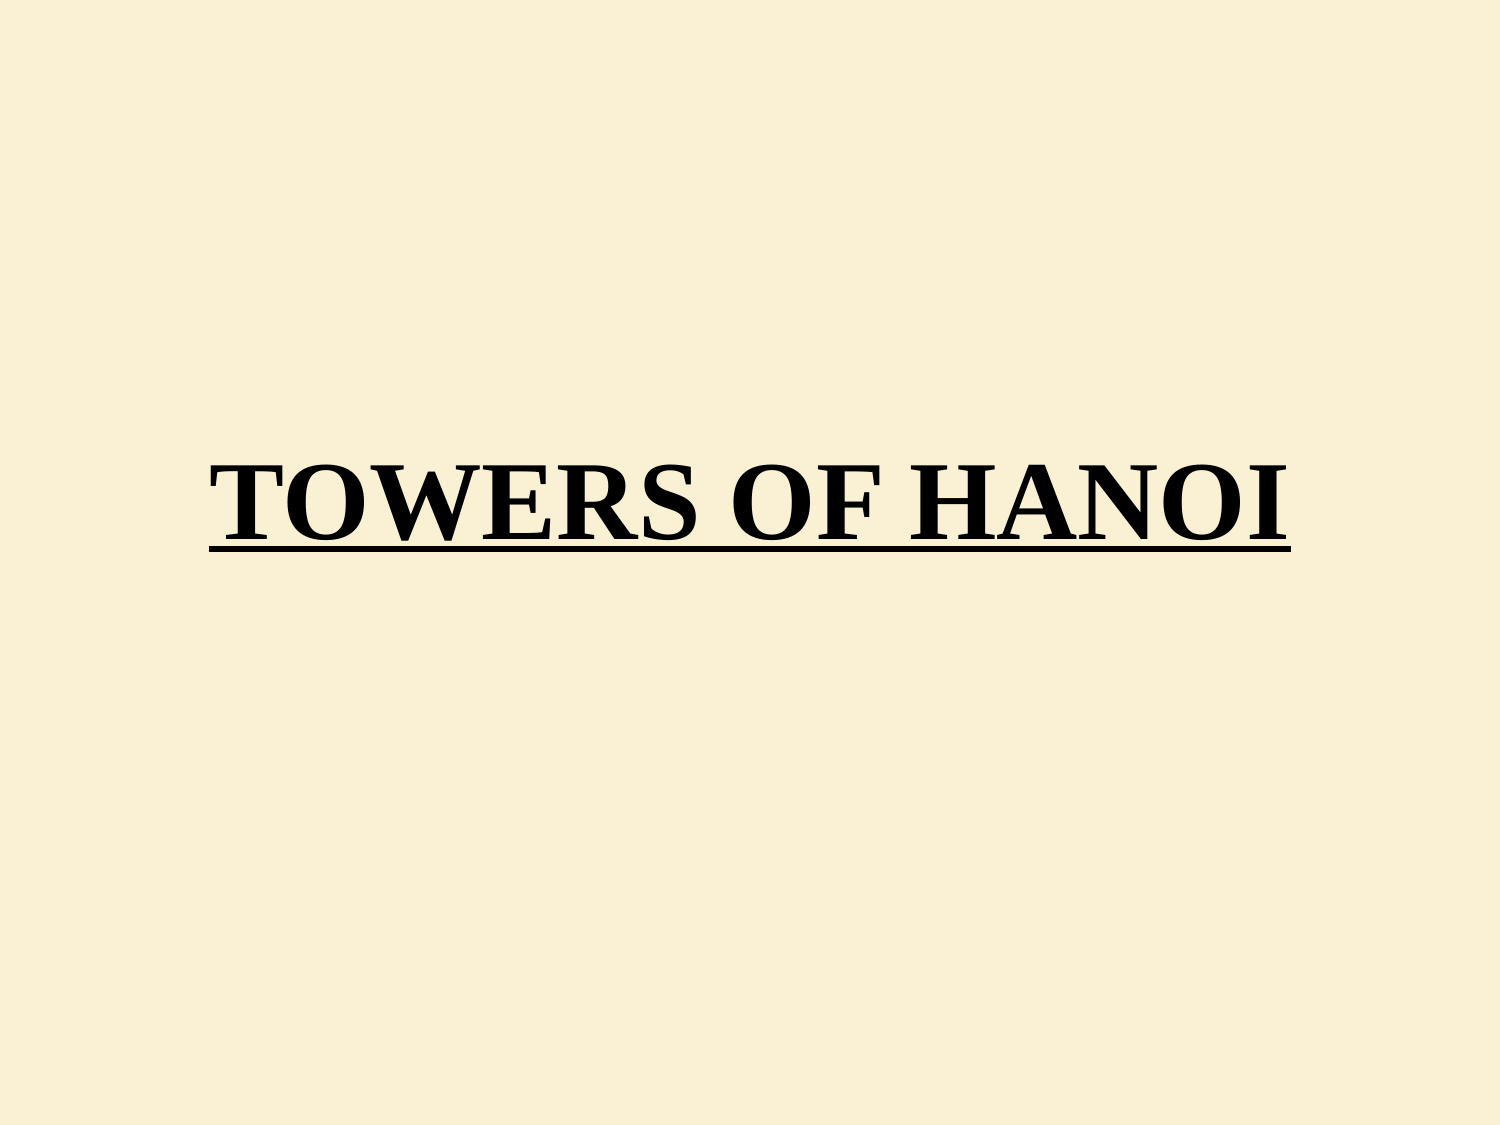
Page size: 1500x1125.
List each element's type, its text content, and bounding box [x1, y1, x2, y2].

list TOWERS OF HANOI [75, 262, 1425, 1005]
